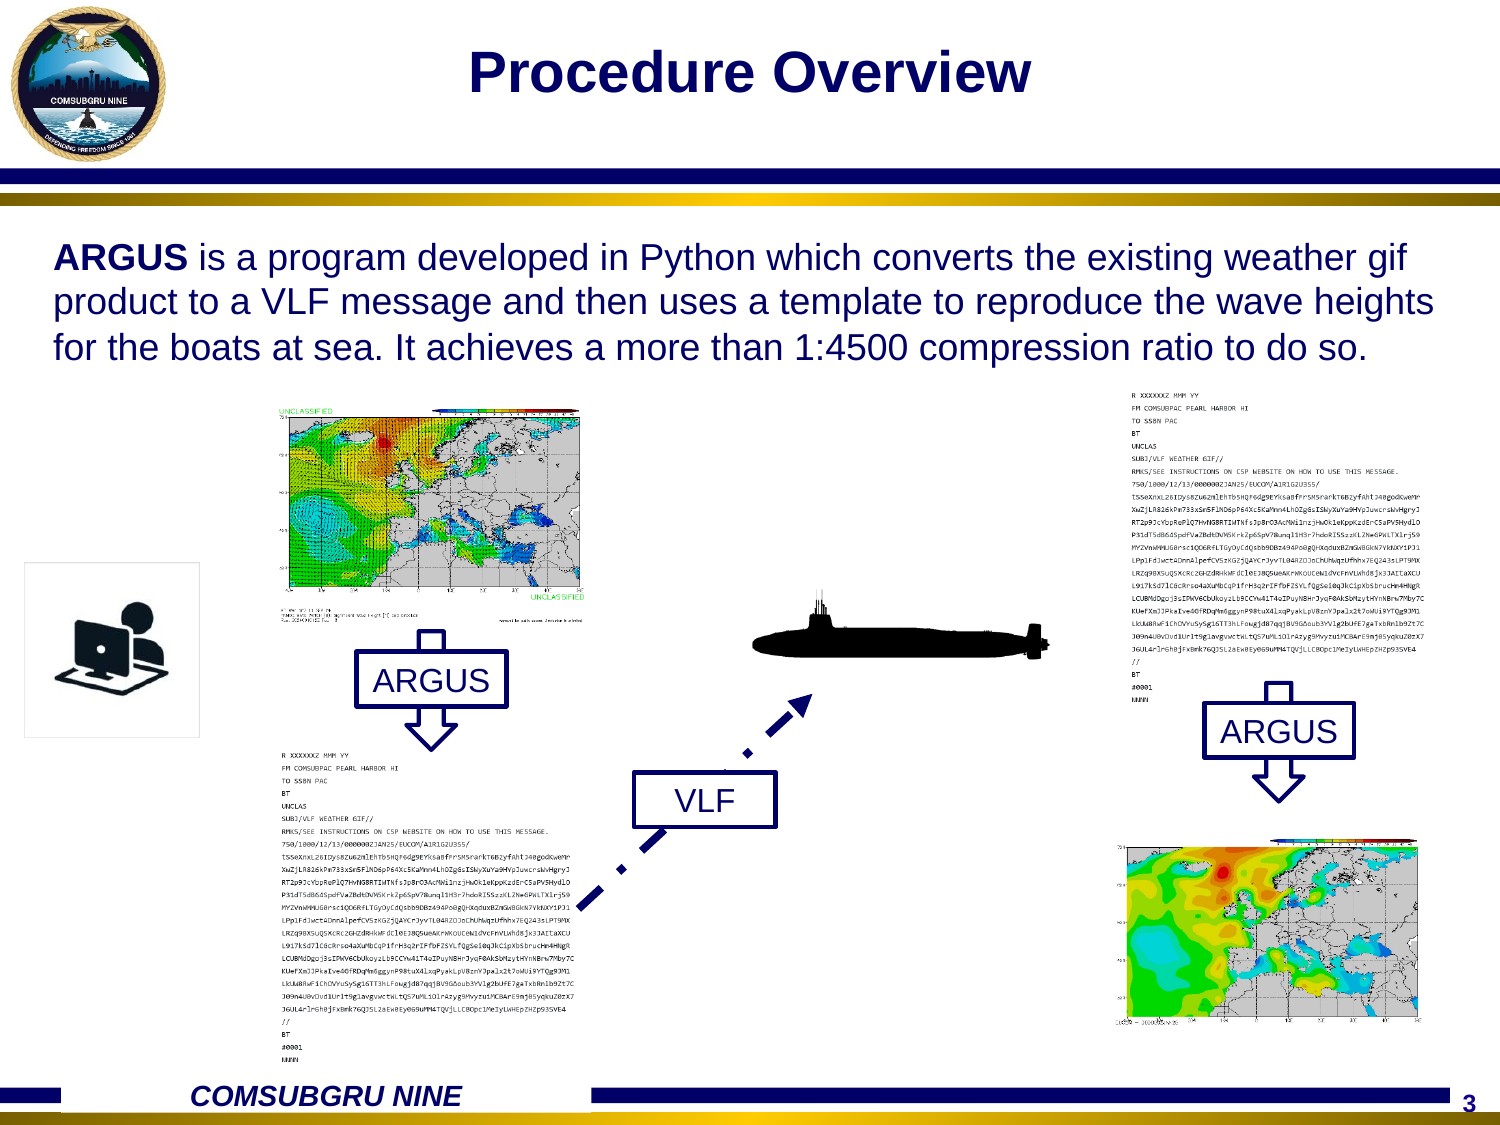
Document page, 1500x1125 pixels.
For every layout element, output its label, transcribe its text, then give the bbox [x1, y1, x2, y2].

picture [749, 588, 1051, 662]
text_box [1251, 758, 1306, 804]
picture [10, 6, 166, 162]
text_box [416, 635, 446, 651]
picture [274, 749, 579, 1069]
title Procedure Overview [255, 0, 1245, 138]
text_box ARGUS [1204, 716, 1354, 758]
text_box ARGUS [356, 651, 507, 707]
list ARGUS is a program developed in Python which converts the existing weather gif product to a VLF message and then uses a template to reproduce the wave heights for the boats at sea. It achieves a more than 1:4500 compression ratio to do so. [37, 224, 1463, 1051]
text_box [578, 693, 813, 910]
text_box [404, 707, 459, 748]
picture [24, 562, 201, 738]
picture [1112, 820, 1426, 1055]
picture [274, 390, 588, 626]
picture [1124, 388, 1429, 708]
